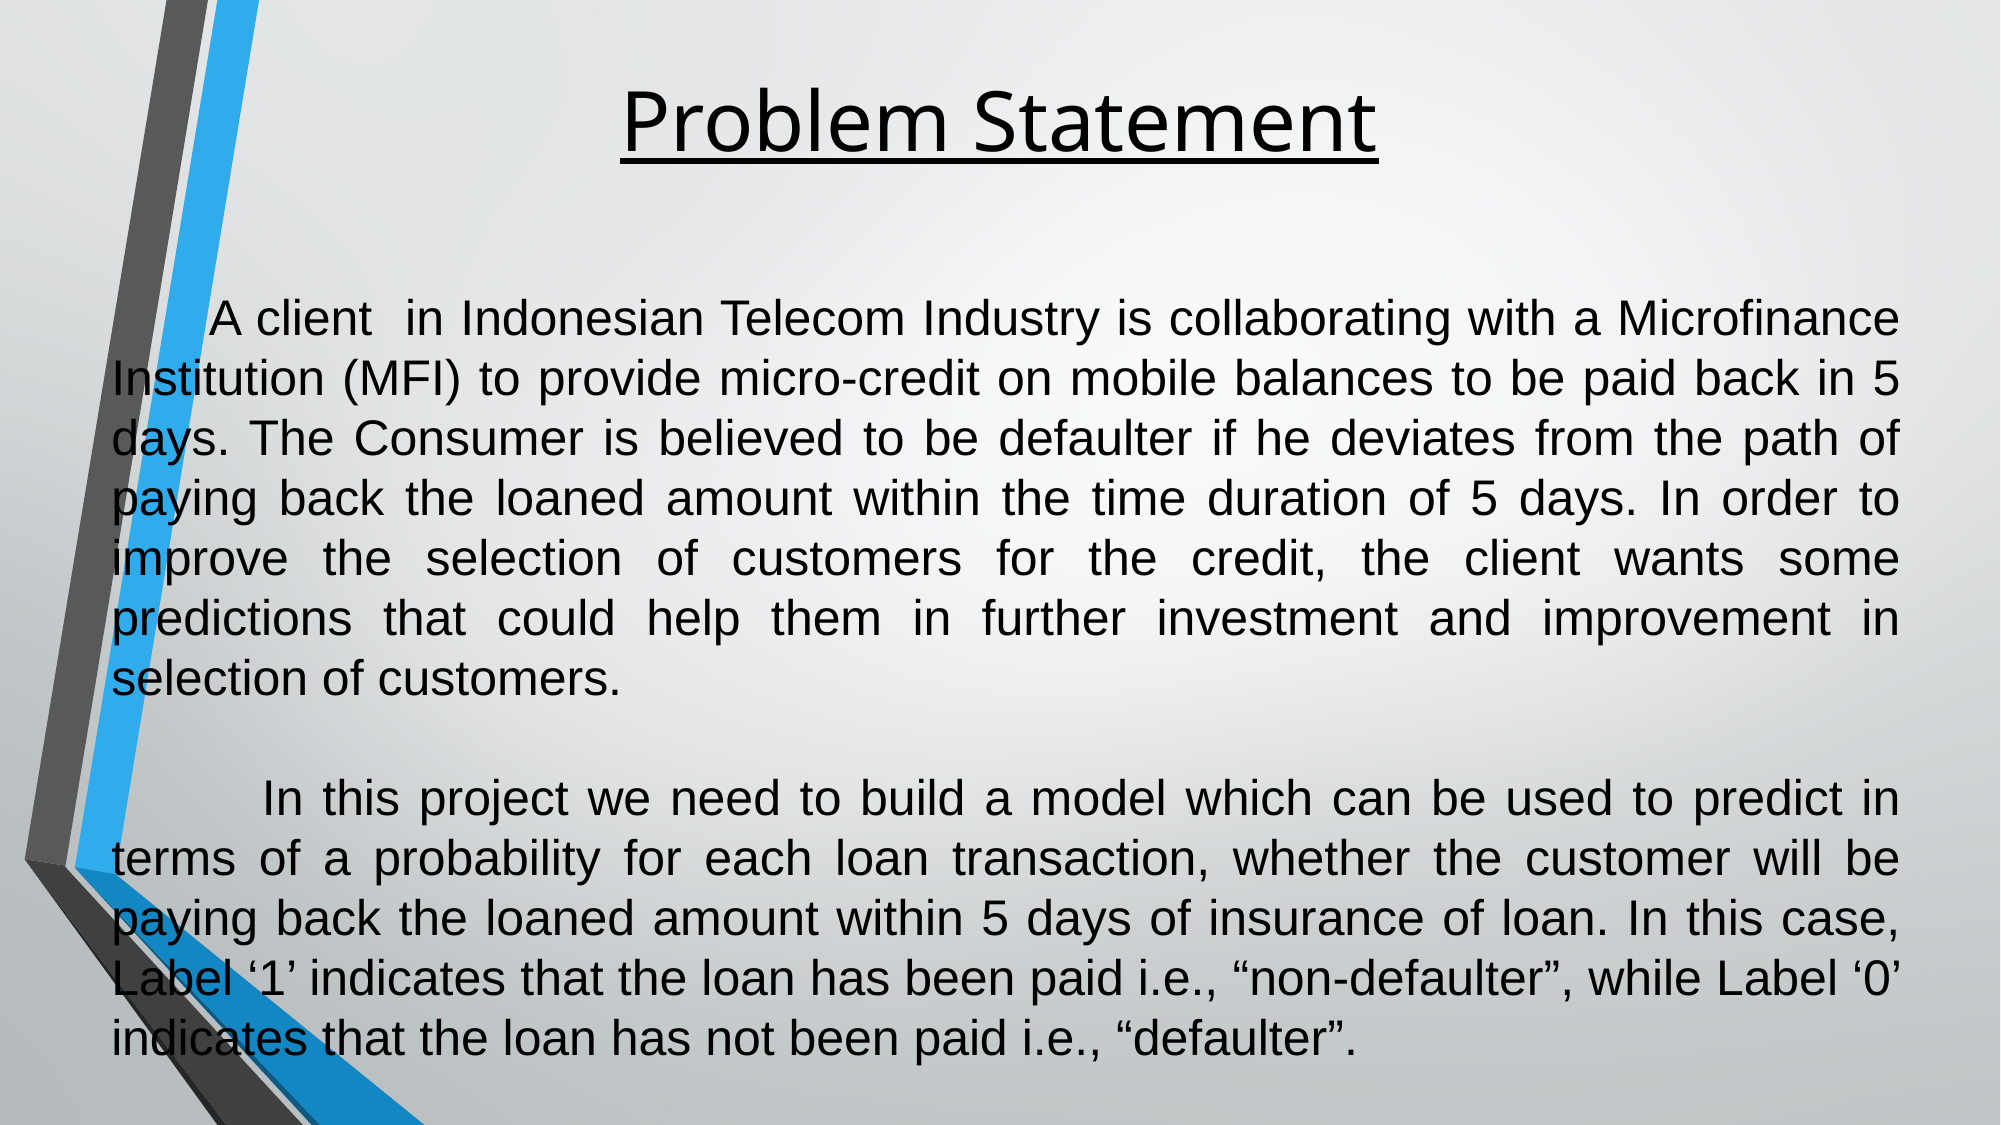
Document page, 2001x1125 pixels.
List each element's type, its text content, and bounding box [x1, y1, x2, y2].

text_box Problem Statement [82, 61, 1917, 176]
text_box A client in Indonesian Telecom Industry is collaborating with a Microfinance Institution (MFI) to provide micro-credit on mobile balances to be paid back in 5 days. The Consumer is believed to be defaulter if he deviates from the path of paying back the loaned amount within the time duration of 5 days. In order to improve the selection of customers for the credit, the client wants some predictions that could help them in further investment and improvement in selection of customers. In this project we need to build a model which can be used to predict in terms of a probability for each loan transaction, whether the customer will be paying back the loaned amount within 5 days of insurance of loan. In this case, Label ‘1’ indicates that the loan has been paid i.e., “non-defaulter”, while Label ‘0’ indicates that the loan has not been paid i.e., “defaulter”. [96, 278, 1917, 1119]
